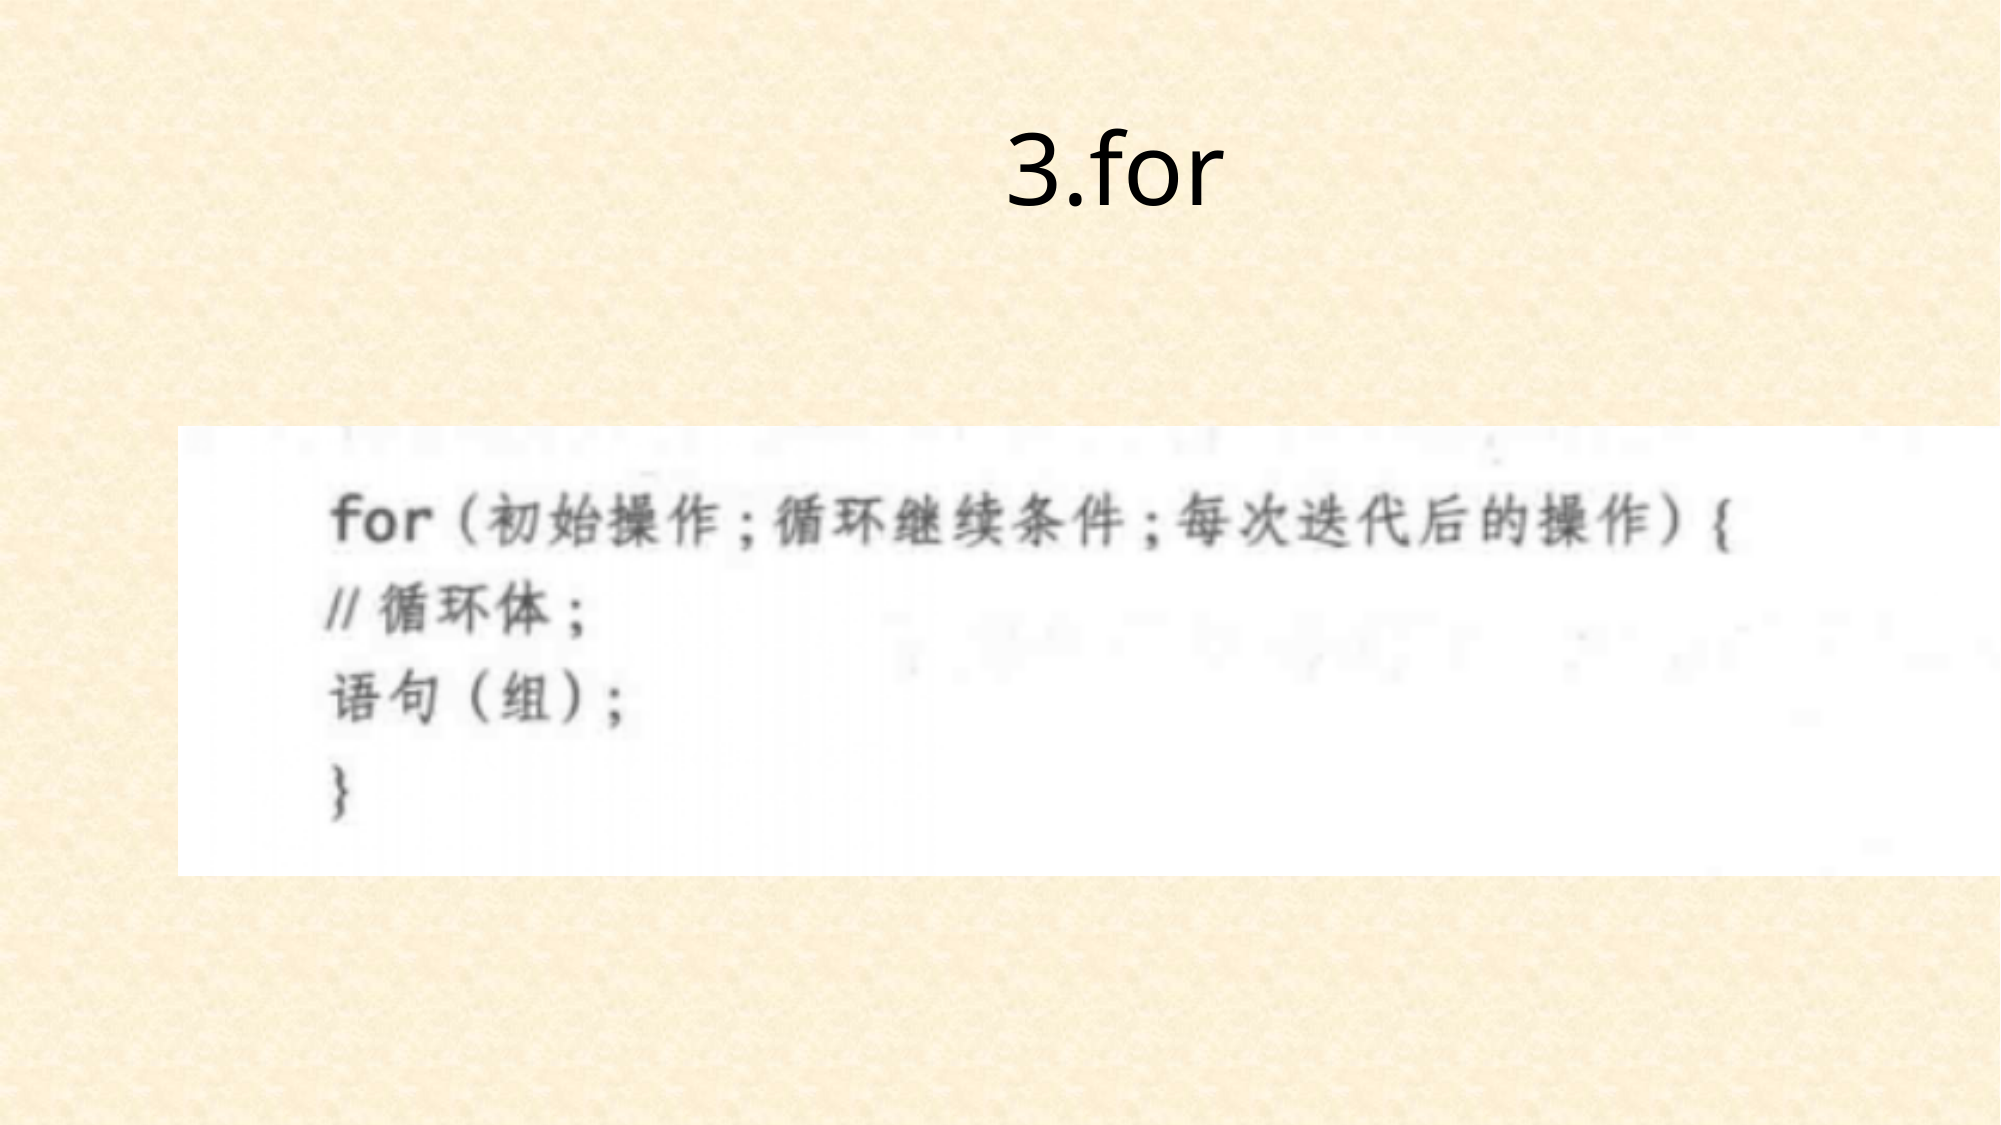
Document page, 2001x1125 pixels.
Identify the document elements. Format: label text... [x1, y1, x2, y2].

text_box 3.for [366, 98, 1865, 233]
picture [0, 0, 2001, 1125]
